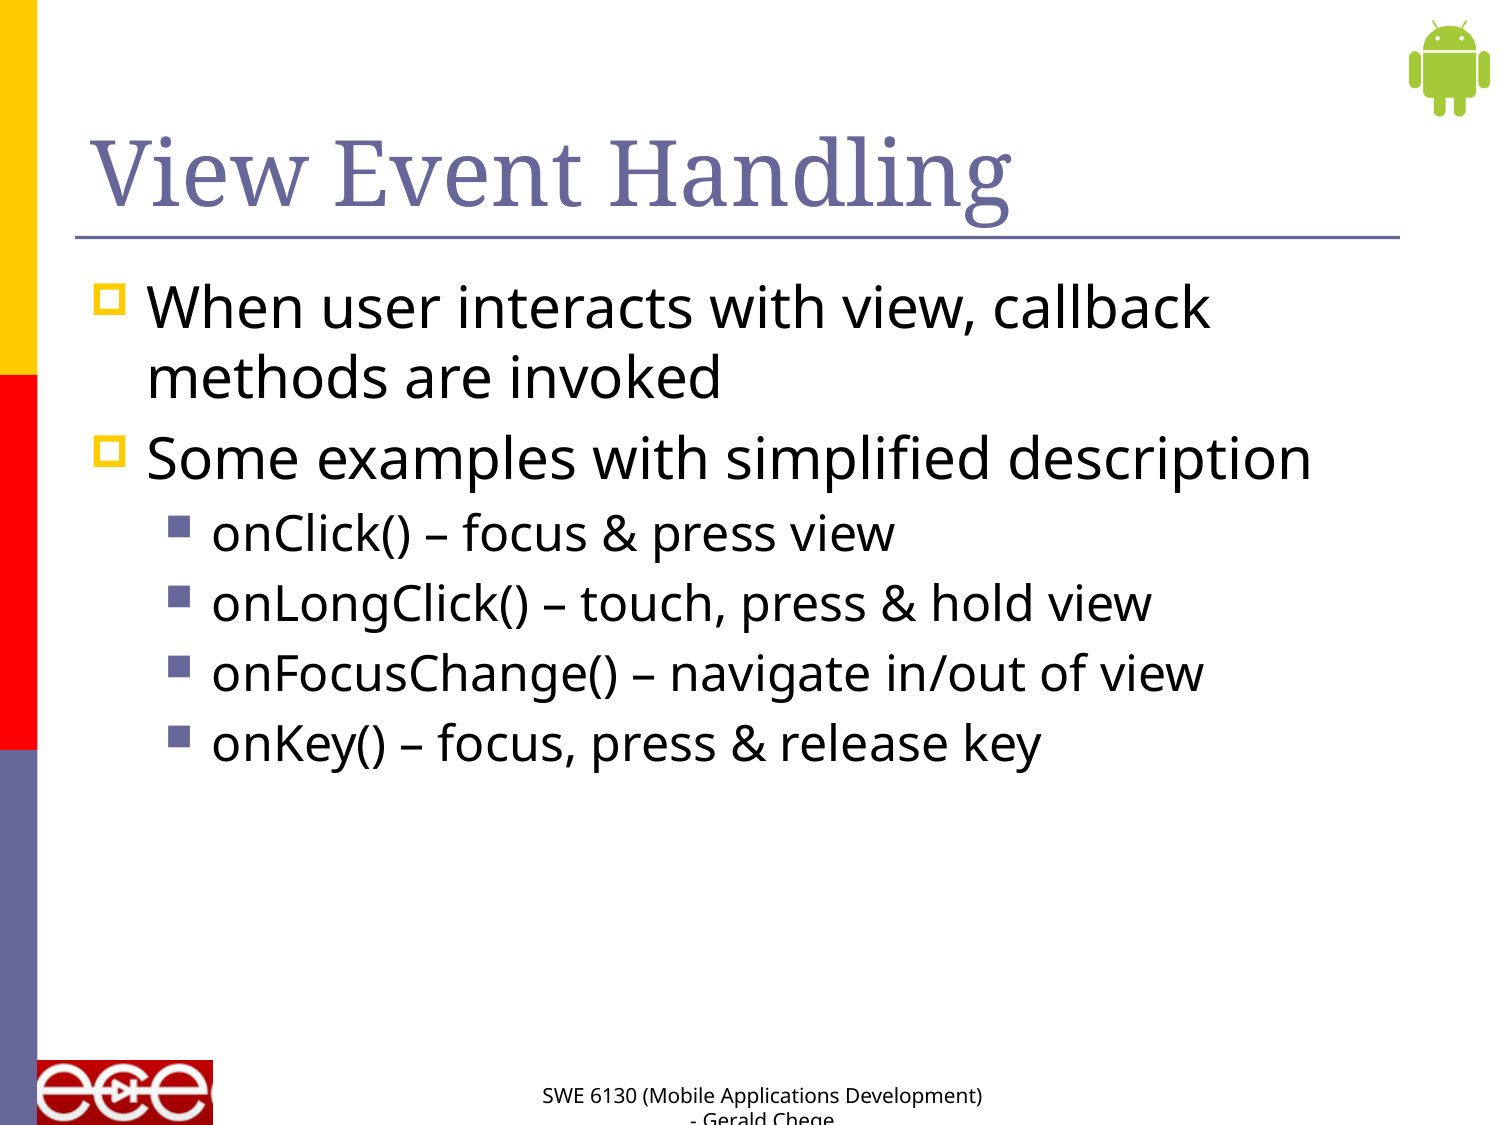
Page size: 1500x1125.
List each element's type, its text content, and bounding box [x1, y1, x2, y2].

picture [1400, 0, 1500, 125]
footer SWE 6130 (Mobile Applications Development) - Gerald Chege [524, 1074, 1001, 1125]
picture [37, 1060, 213, 1125]
list When user interacts with view, callback methods are invoked Some examples with simplified description onClick() – focus & press view onLongClick() – touch, press & hold view onFocusChange() – navigate in/out of view onKey() – focus, press & release key [75, 262, 1425, 1006]
title View Event Handling [75, 45, 1400, 233]
